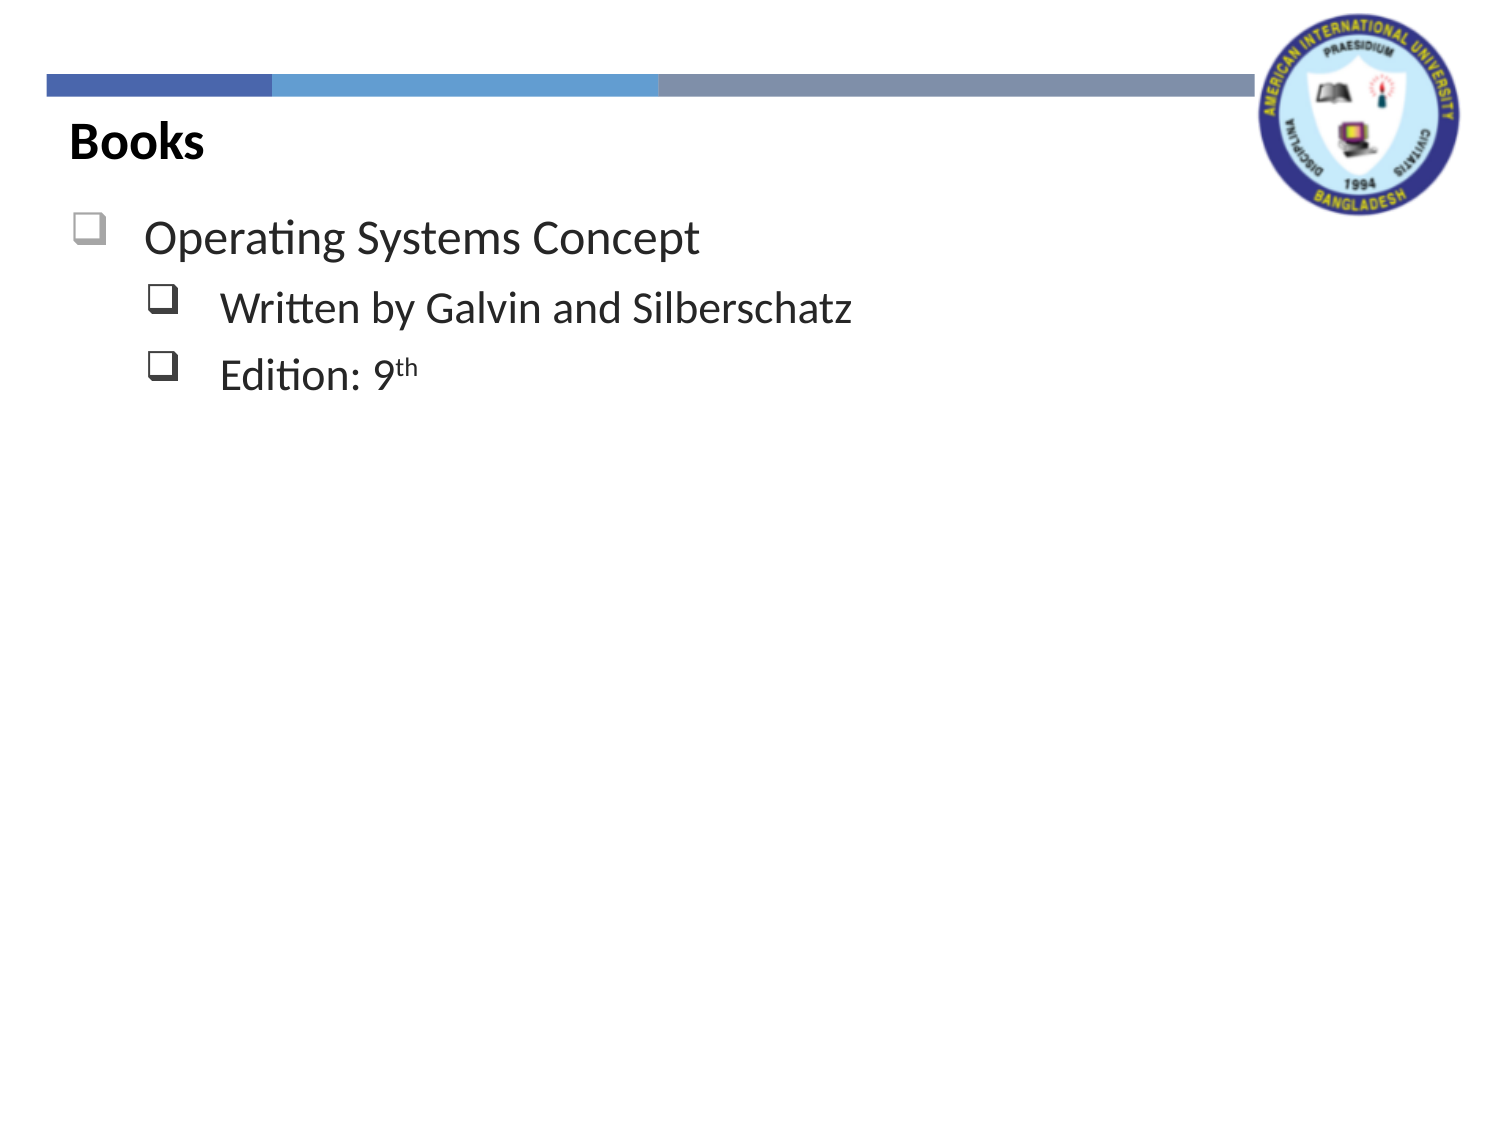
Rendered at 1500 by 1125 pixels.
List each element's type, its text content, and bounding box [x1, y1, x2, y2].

text_box Operating Systems Concept Written by Galvin and Silberschatz Edition: 9th [54, 197, 1405, 817]
text_box Books [54, 97, 586, 179]
picture [1254, 9, 1465, 221]
